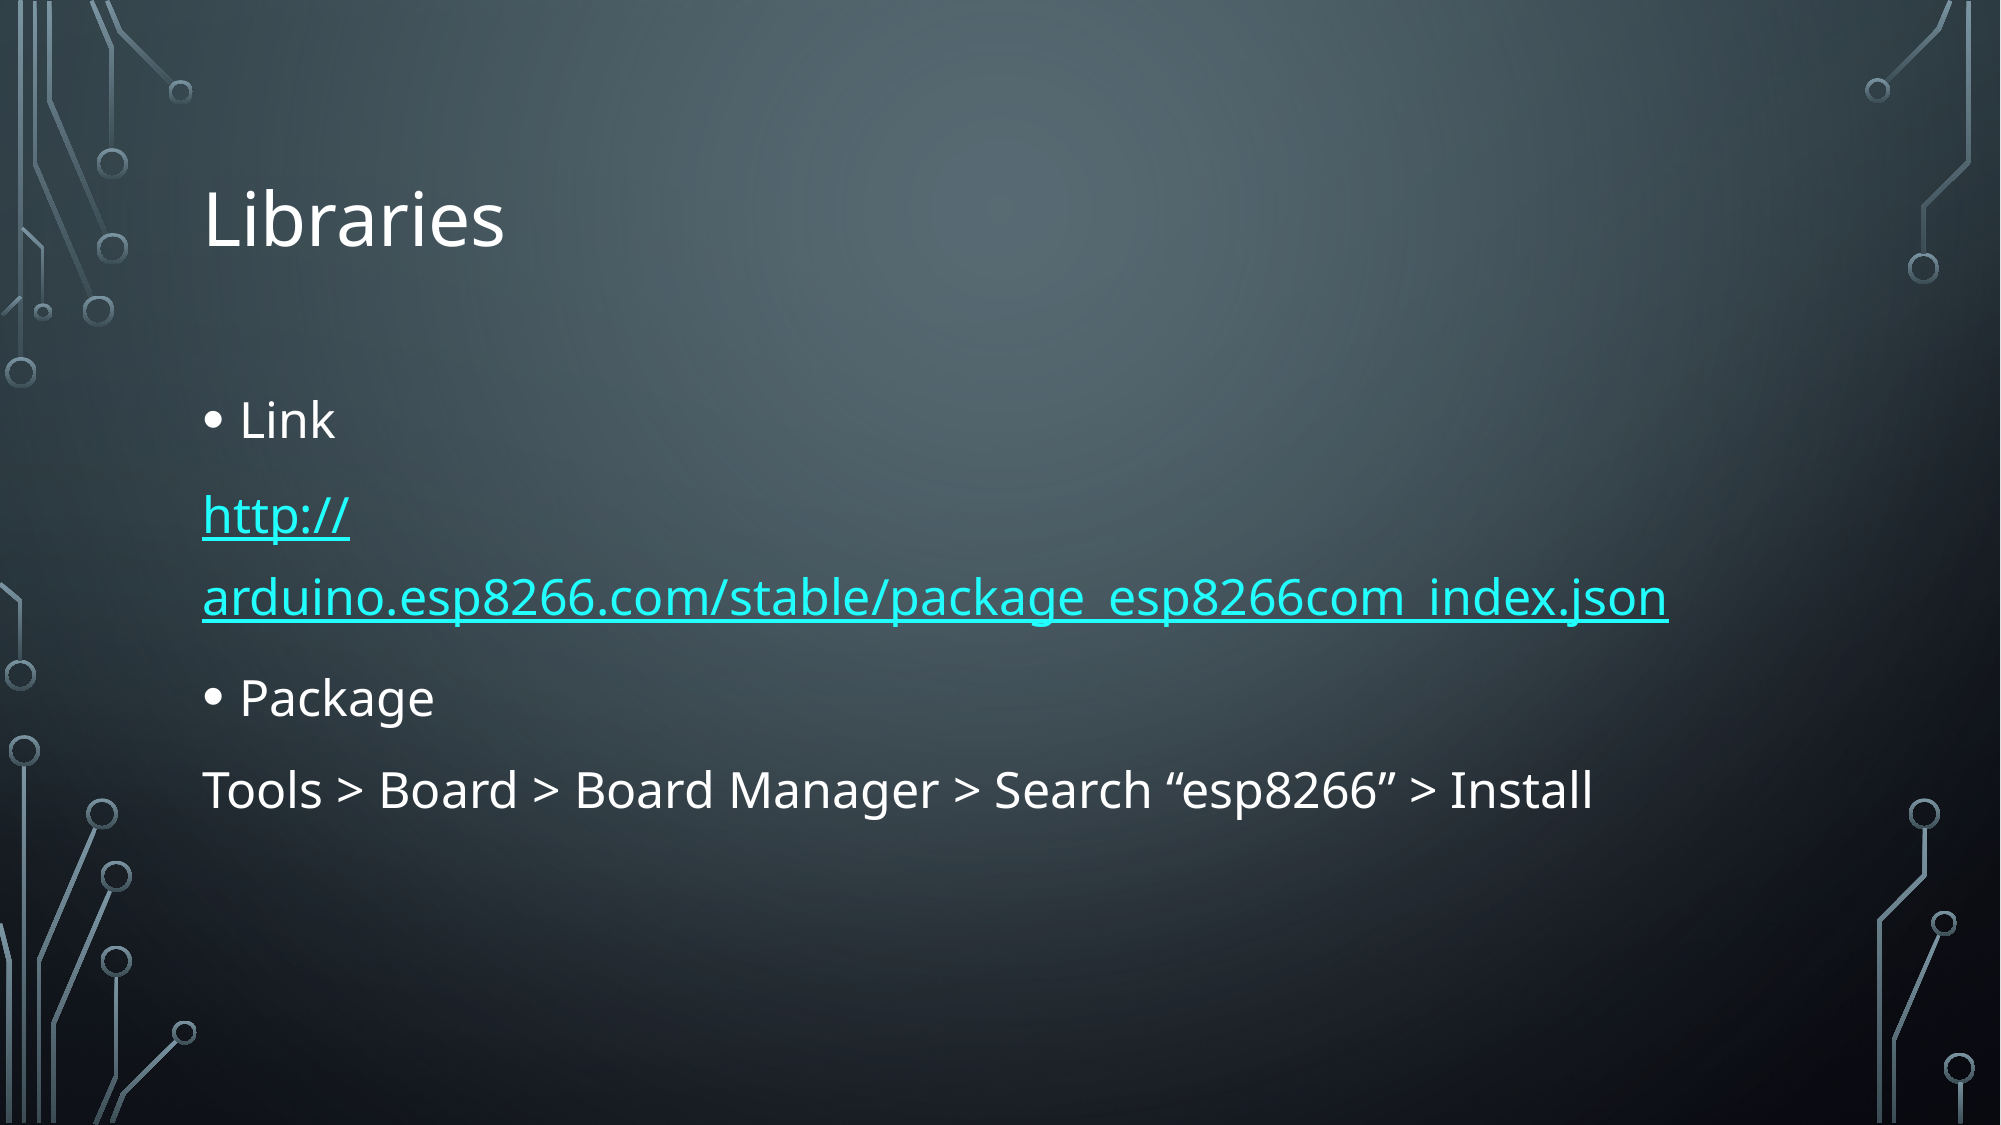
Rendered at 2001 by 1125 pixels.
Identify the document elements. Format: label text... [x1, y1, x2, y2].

list Link http://arduino.esp8266.com/stable/package_esp8266com_index.json Package Tools > Board > Board Manager > Search “esp8266” > Install [187, 369, 1813, 950]
title Libraries [187, 101, 1813, 344]
